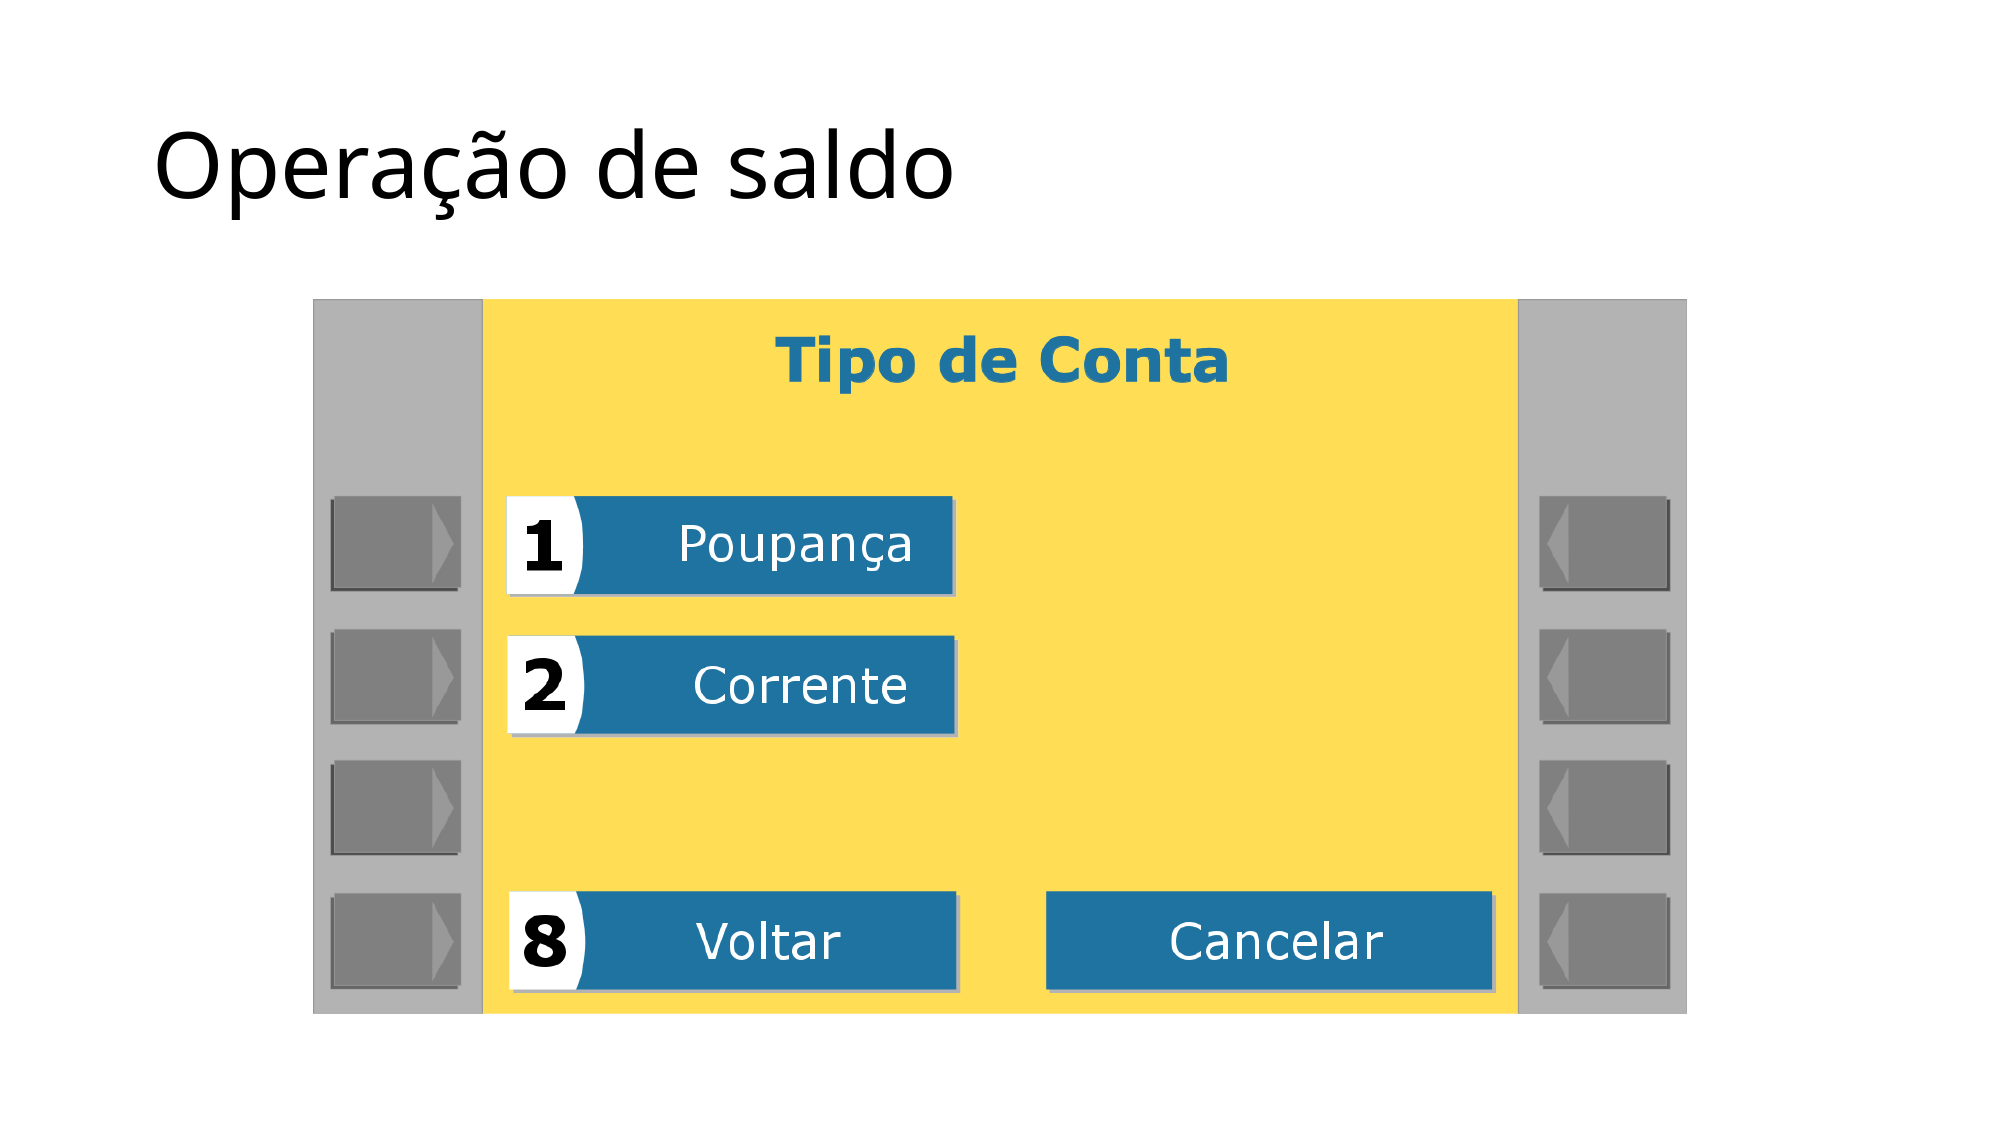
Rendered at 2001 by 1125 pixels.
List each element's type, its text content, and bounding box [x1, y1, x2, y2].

title Operação de saldo [137, 59, 1863, 278]
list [313, 299, 1686, 1014]
